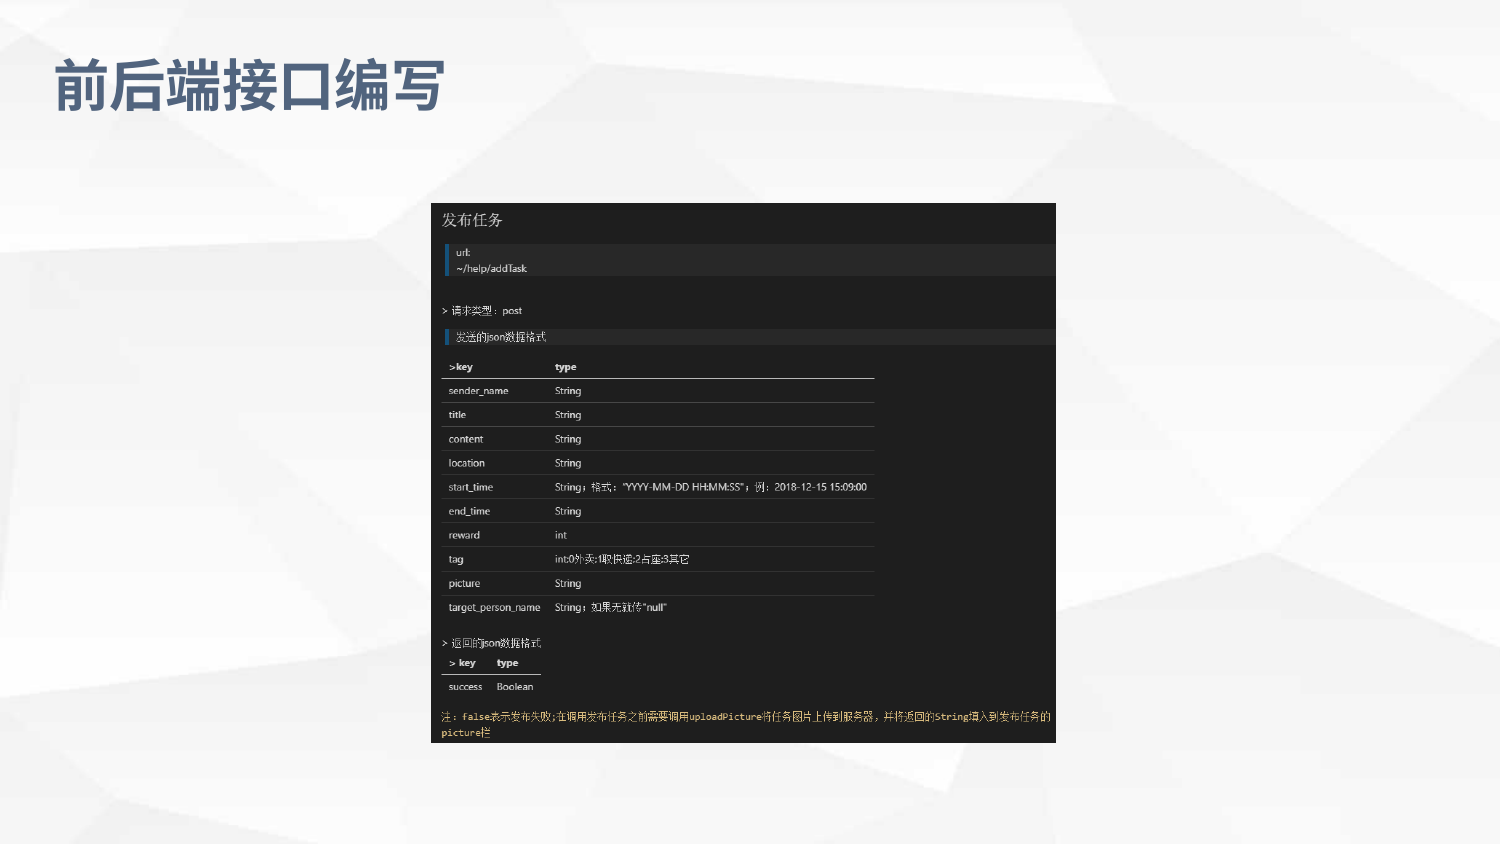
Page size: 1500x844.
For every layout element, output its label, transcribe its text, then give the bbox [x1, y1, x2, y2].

picture [0, 0, 1500, 844]
text_box 前后端接口编写 [42, 31, 518, 124]
